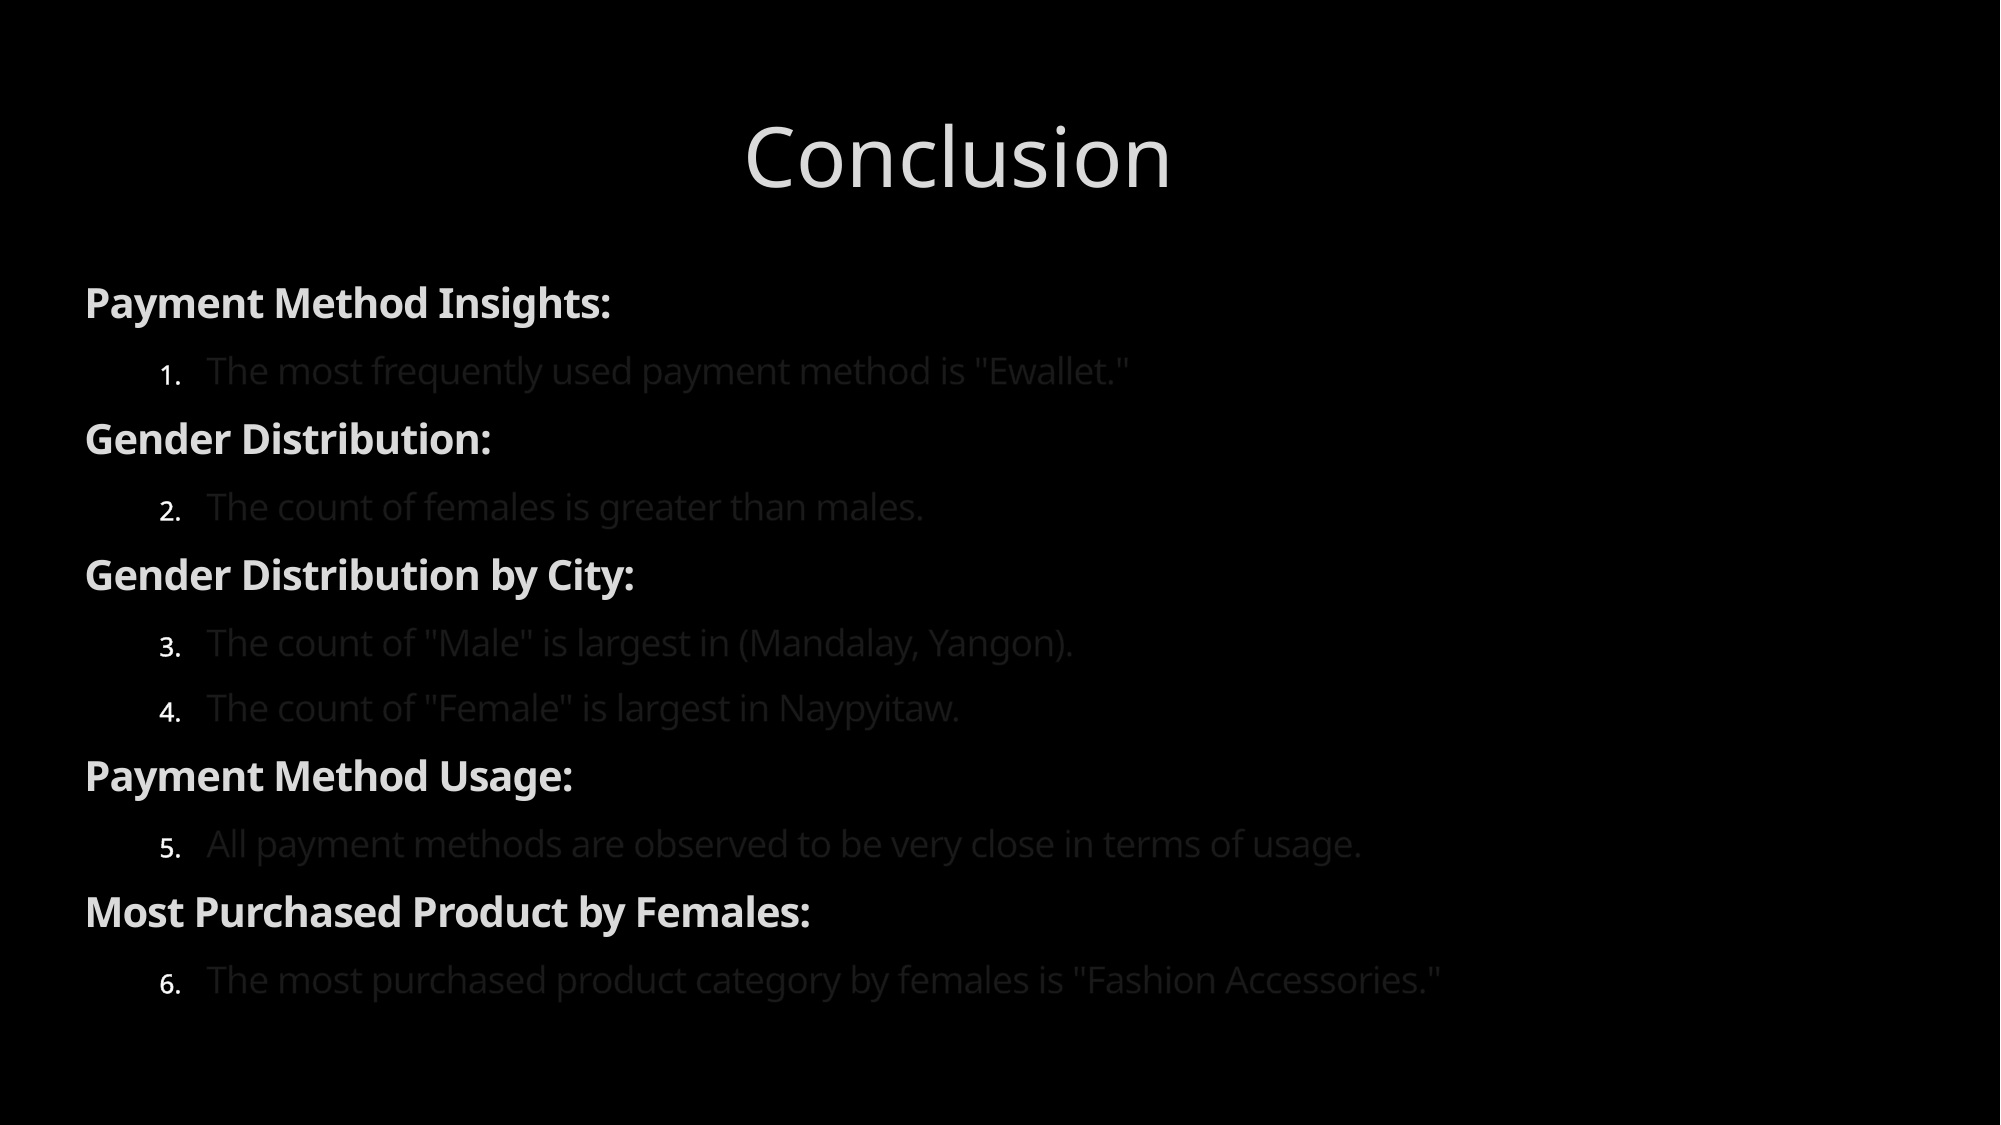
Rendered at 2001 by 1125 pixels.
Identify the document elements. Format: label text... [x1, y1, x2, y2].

title Conclusion [108, 96, 1811, 245]
list Payment Method Insights: The most frequently used payment method is "Ewallet." Gender Distribution: The count of females is greater than males. Gender Distribution by City: The count of "Male" is largest in (Mandalay, Yangon). The count of "Female" is largest in Naypyitaw. Payment Method Usage: All payment methods are observed to be very close in terms of usage. Most Purchased Product by Females: The most purchased product category by females is "Fashion Accessories." [69, 269, 1811, 1055]
